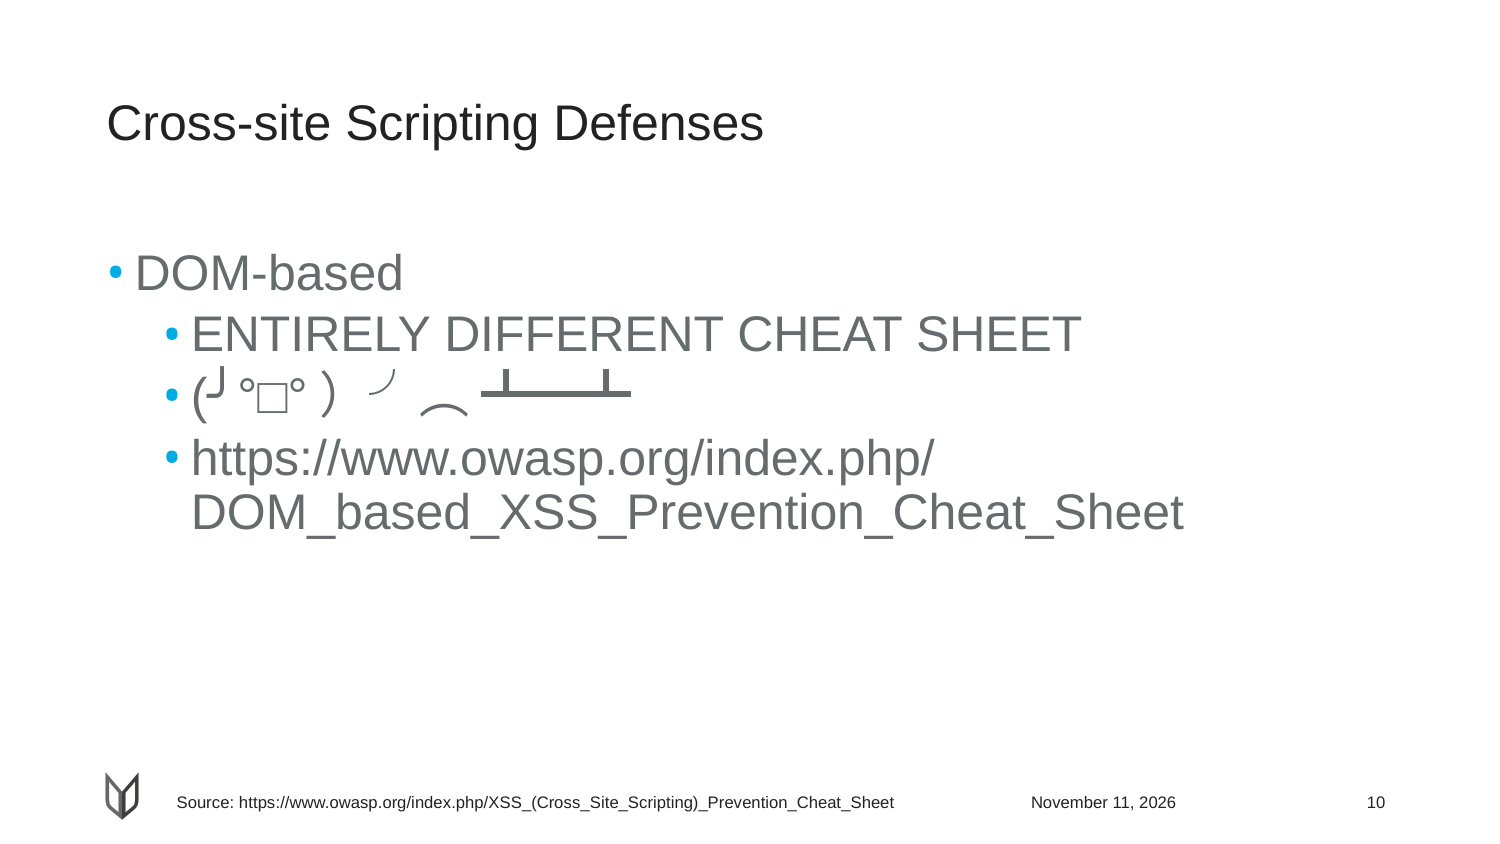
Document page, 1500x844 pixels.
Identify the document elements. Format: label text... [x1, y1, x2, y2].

list DOM-based ENTIRELY DIFFERENT CHEAT SHEET (╯°□°）╯︵ ┻━┻ https://www.owasp.org/index.php/DOM_based_XSS_Prevention_Cheat_Sheet [106, 246, 1400, 756]
text_box Source: https://www.owasp.org/index.php/XSS_(Cross_Site_Scripting)_Prevention_Cheat_Sheet [161, 784, 920, 820]
slide_number 10 [1345, 784, 1400, 815]
picture [105, 772, 139, 820]
title Cross-site Scripting Defenses [106, 96, 1400, 220]
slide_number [1016, 784, 1325, 815]
